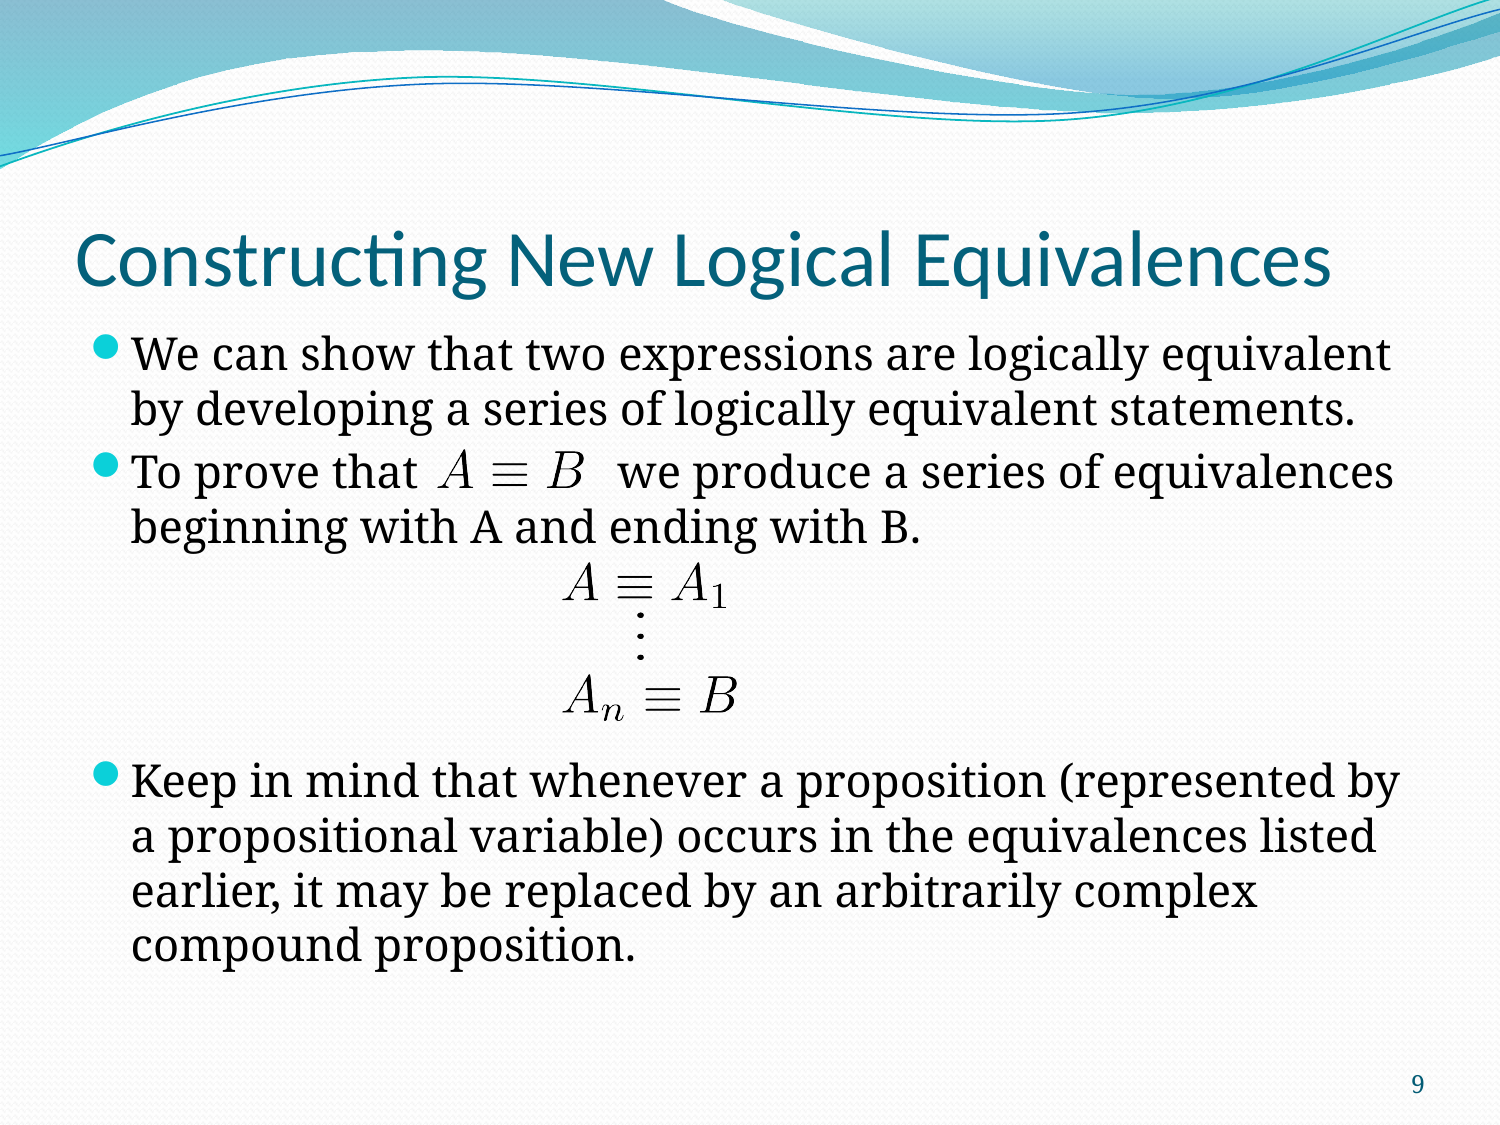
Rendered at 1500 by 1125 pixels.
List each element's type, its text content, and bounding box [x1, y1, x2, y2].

slide_number 9 [1299, 1042, 1425, 1103]
title Constructing New Logical Equivalences [75, 115, 1425, 303]
picture [637, 612, 644, 660]
picture [562, 674, 737, 721]
picture [562, 562, 726, 609]
picture [437, 449, 584, 488]
list We can show that two expressions are logically equivalent by developing a series of logically equivalent statements. To prove that we produce a series of equivalences beginning with A and ending with B. Keep in mind that whenever a proposition (represented by a propositional variable) occurs in the equivalences listed earlier, it may be replaced by an arbitrarily complex compound proposition. [75, 317, 1425, 1038]
